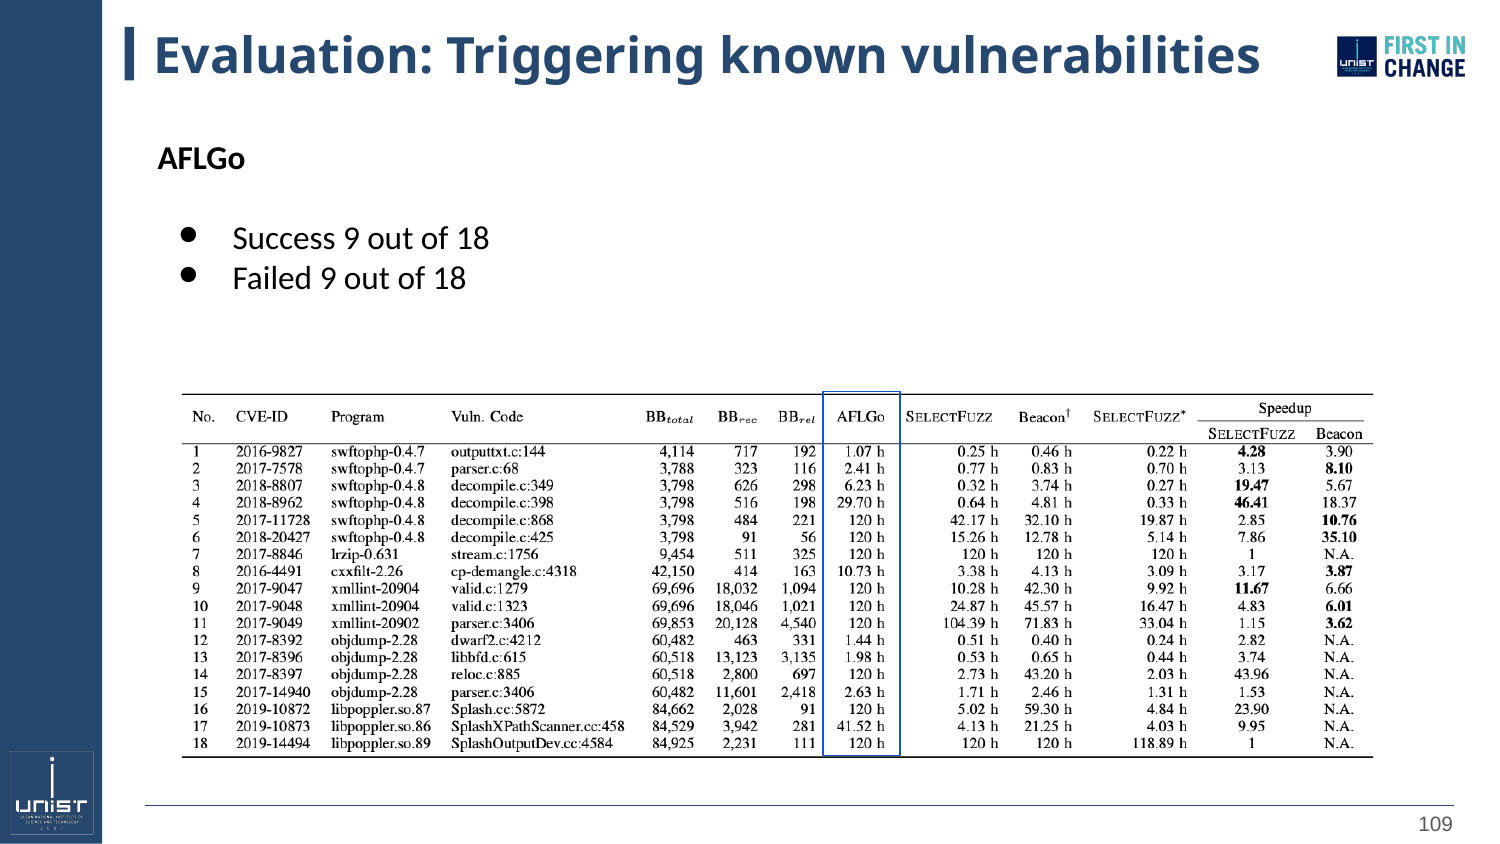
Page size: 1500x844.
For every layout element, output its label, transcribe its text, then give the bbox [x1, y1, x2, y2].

text_box AFLGo Success 9 out of 18 Failed 9 out of 18 [142, 121, 1378, 752]
picture [6, 739, 102, 838]
text_box [0, 0, 103, 844]
slide_number 109 [1377, 790, 1468, 844]
text_box [124, 26, 134, 81]
picture [170, 381, 1385, 770]
picture [1336, 35, 1466, 78]
text_box Evaluation: Triggering known vulnerabilities [142, 17, 1287, 121]
